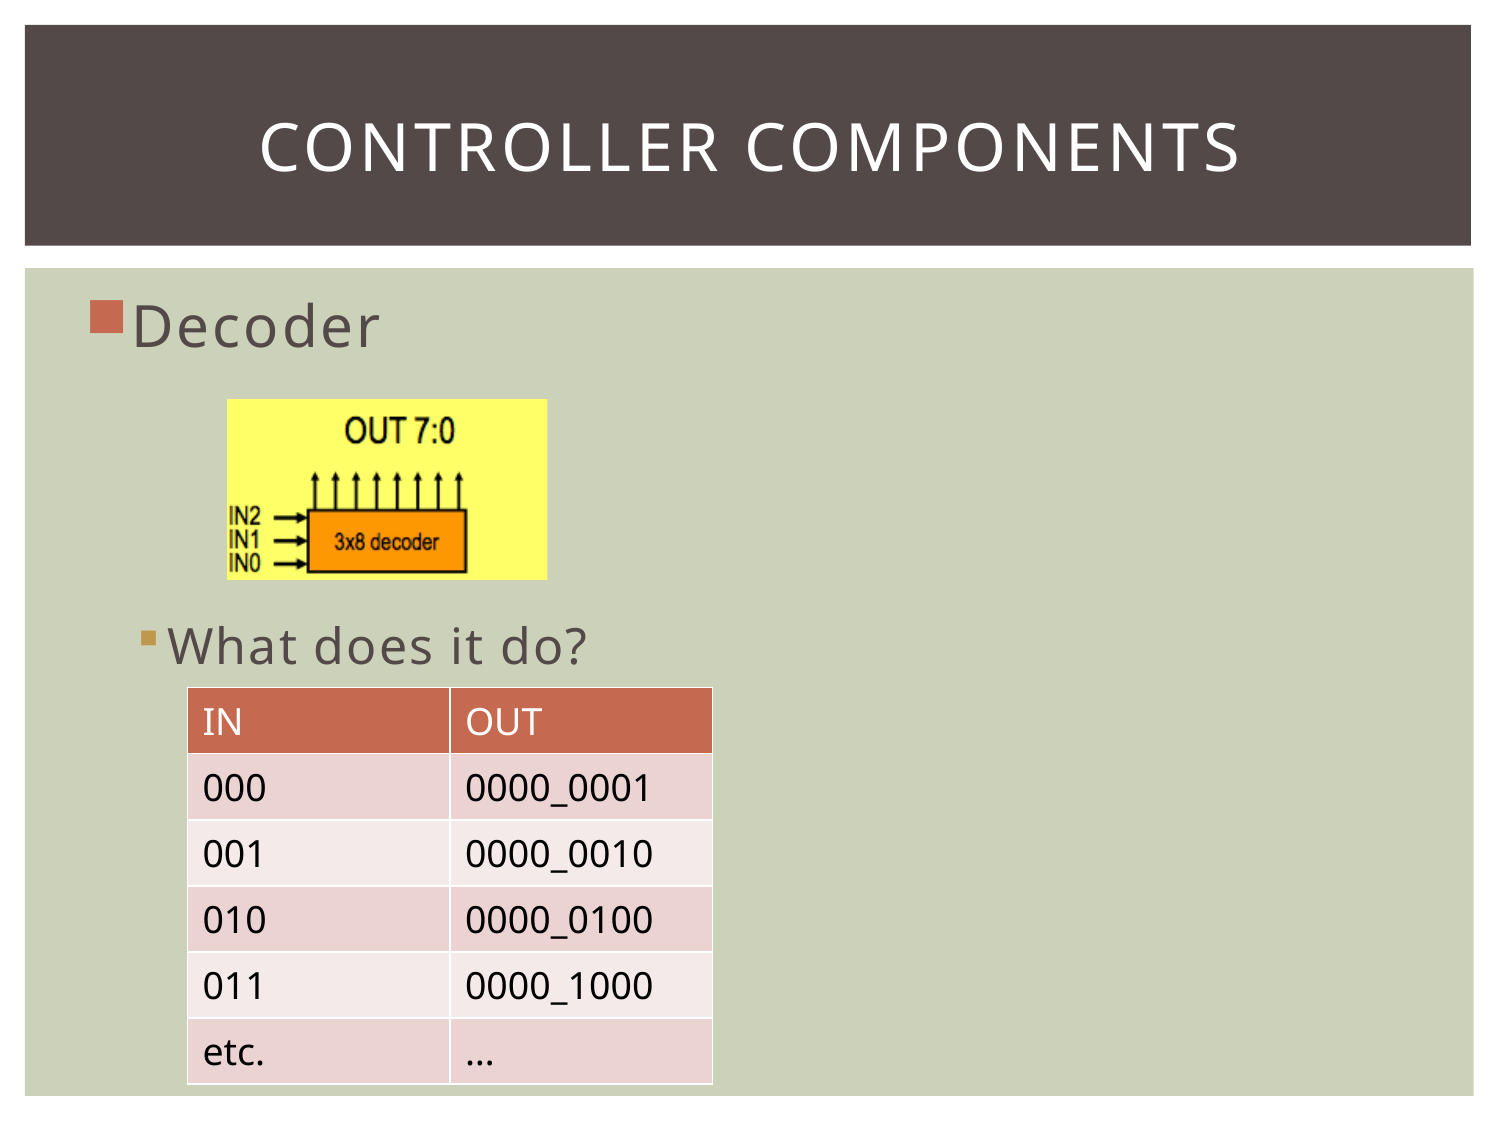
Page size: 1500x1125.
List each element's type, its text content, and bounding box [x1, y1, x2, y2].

table_header IN [188, 688, 449, 753]
table_cell 001 [188, 821, 449, 885]
picture [226, 399, 548, 580]
table_cell 000 [188, 754, 449, 819]
table_header OUT [451, 688, 712, 753]
table_cell 0000_1000 [451, 953, 712, 1017]
table_cell 0000_0001 [451, 754, 712, 819]
table_cell 010 [188, 887, 449, 951]
list Decoder What does it do? [62, 281, 725, 1005]
title Controller Components [62, 58, 1438, 232]
table_cell 0000_0010 [451, 821, 712, 885]
table_cell 011 [188, 953, 449, 1017]
table_cell 0000_0100 [451, 887, 712, 951]
table_cell … [451, 1019, 712, 1083]
table_cell etc. [188, 1019, 449, 1083]
